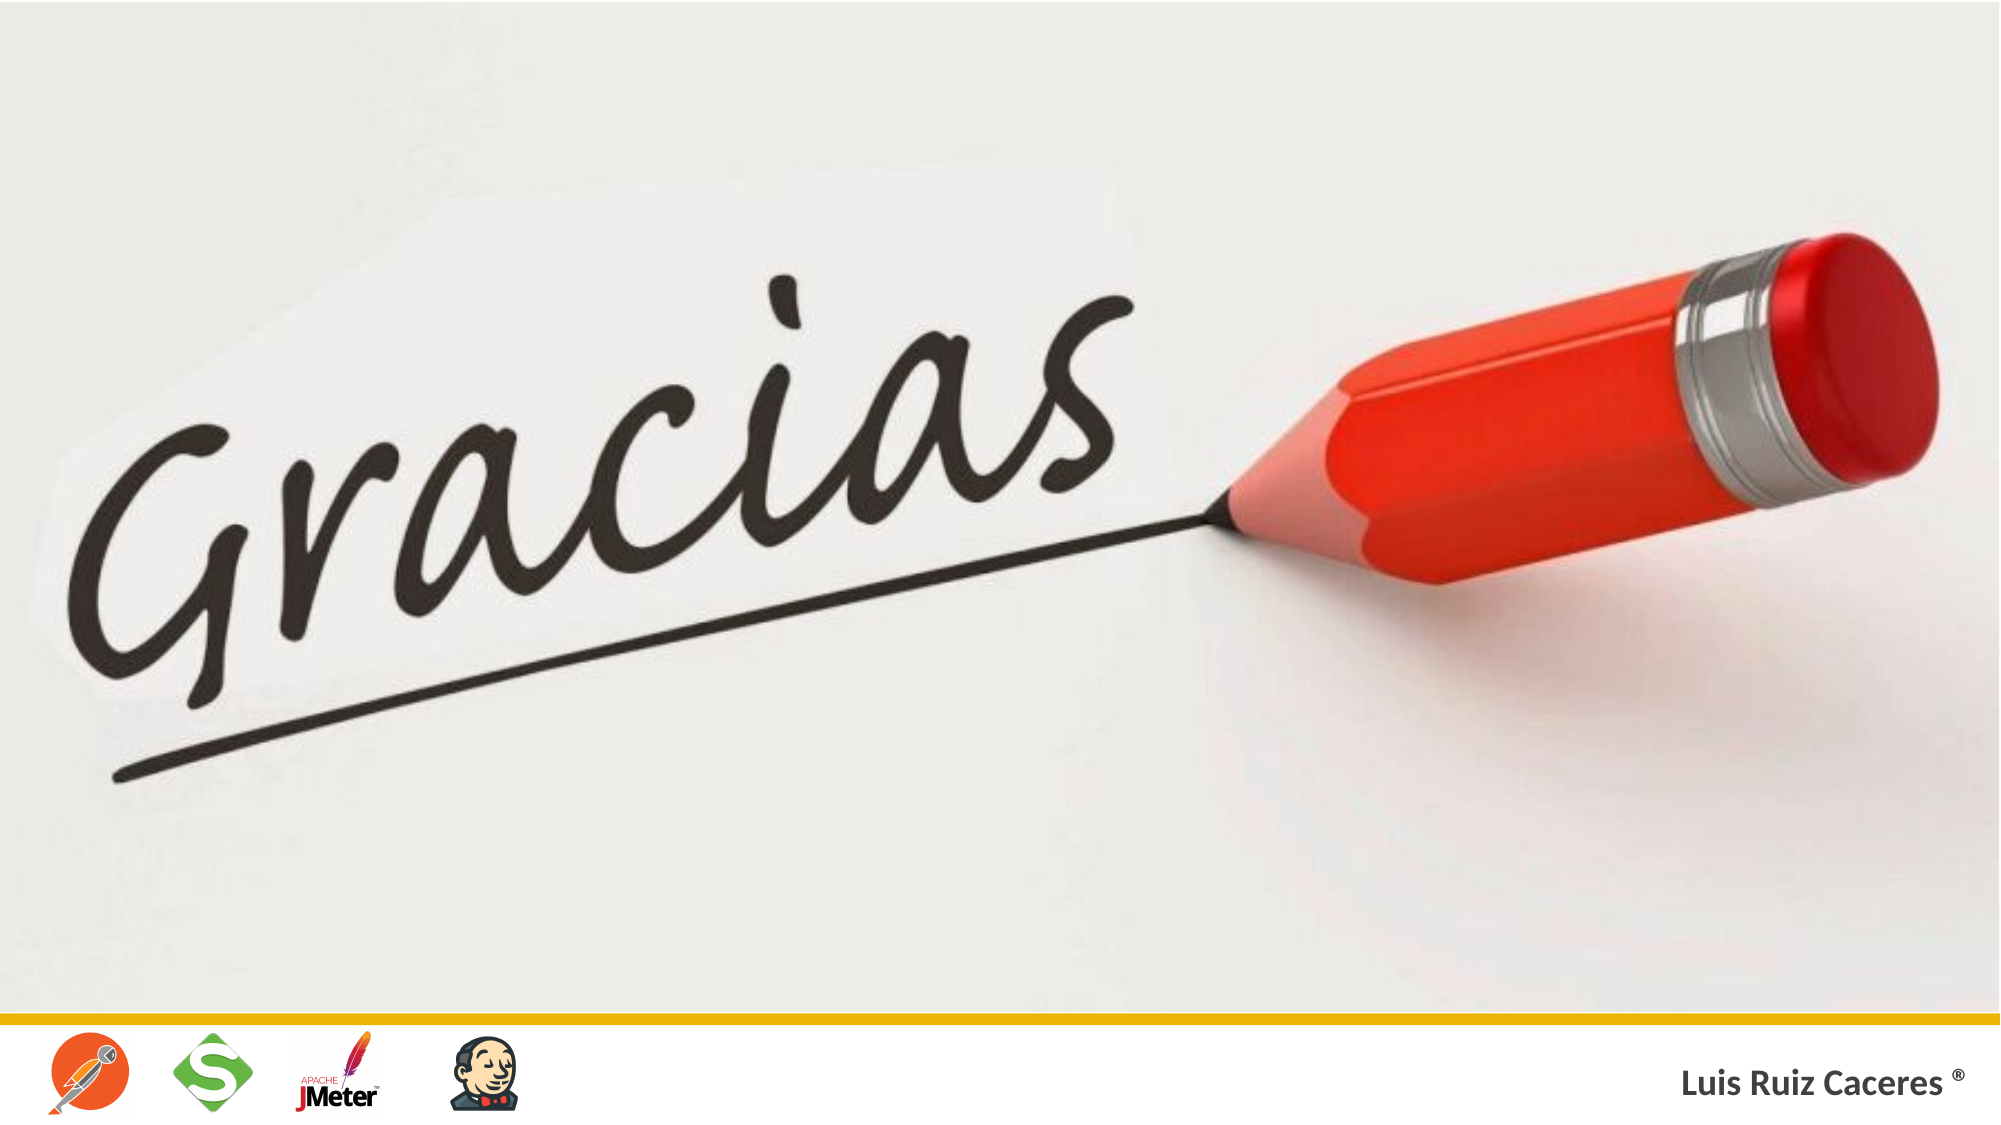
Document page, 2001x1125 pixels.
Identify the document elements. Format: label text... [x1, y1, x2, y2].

text_box Luis Ruiz Caceres ® [1666, 1050, 1987, 1111]
picture [0, 2, 2000, 1013]
picture [439, 1029, 529, 1118]
picture [44, 1029, 133, 1118]
picture [293, 1029, 383, 1116]
picture [168, 1029, 258, 1118]
text_box [0, 1013, 2000, 1026]
